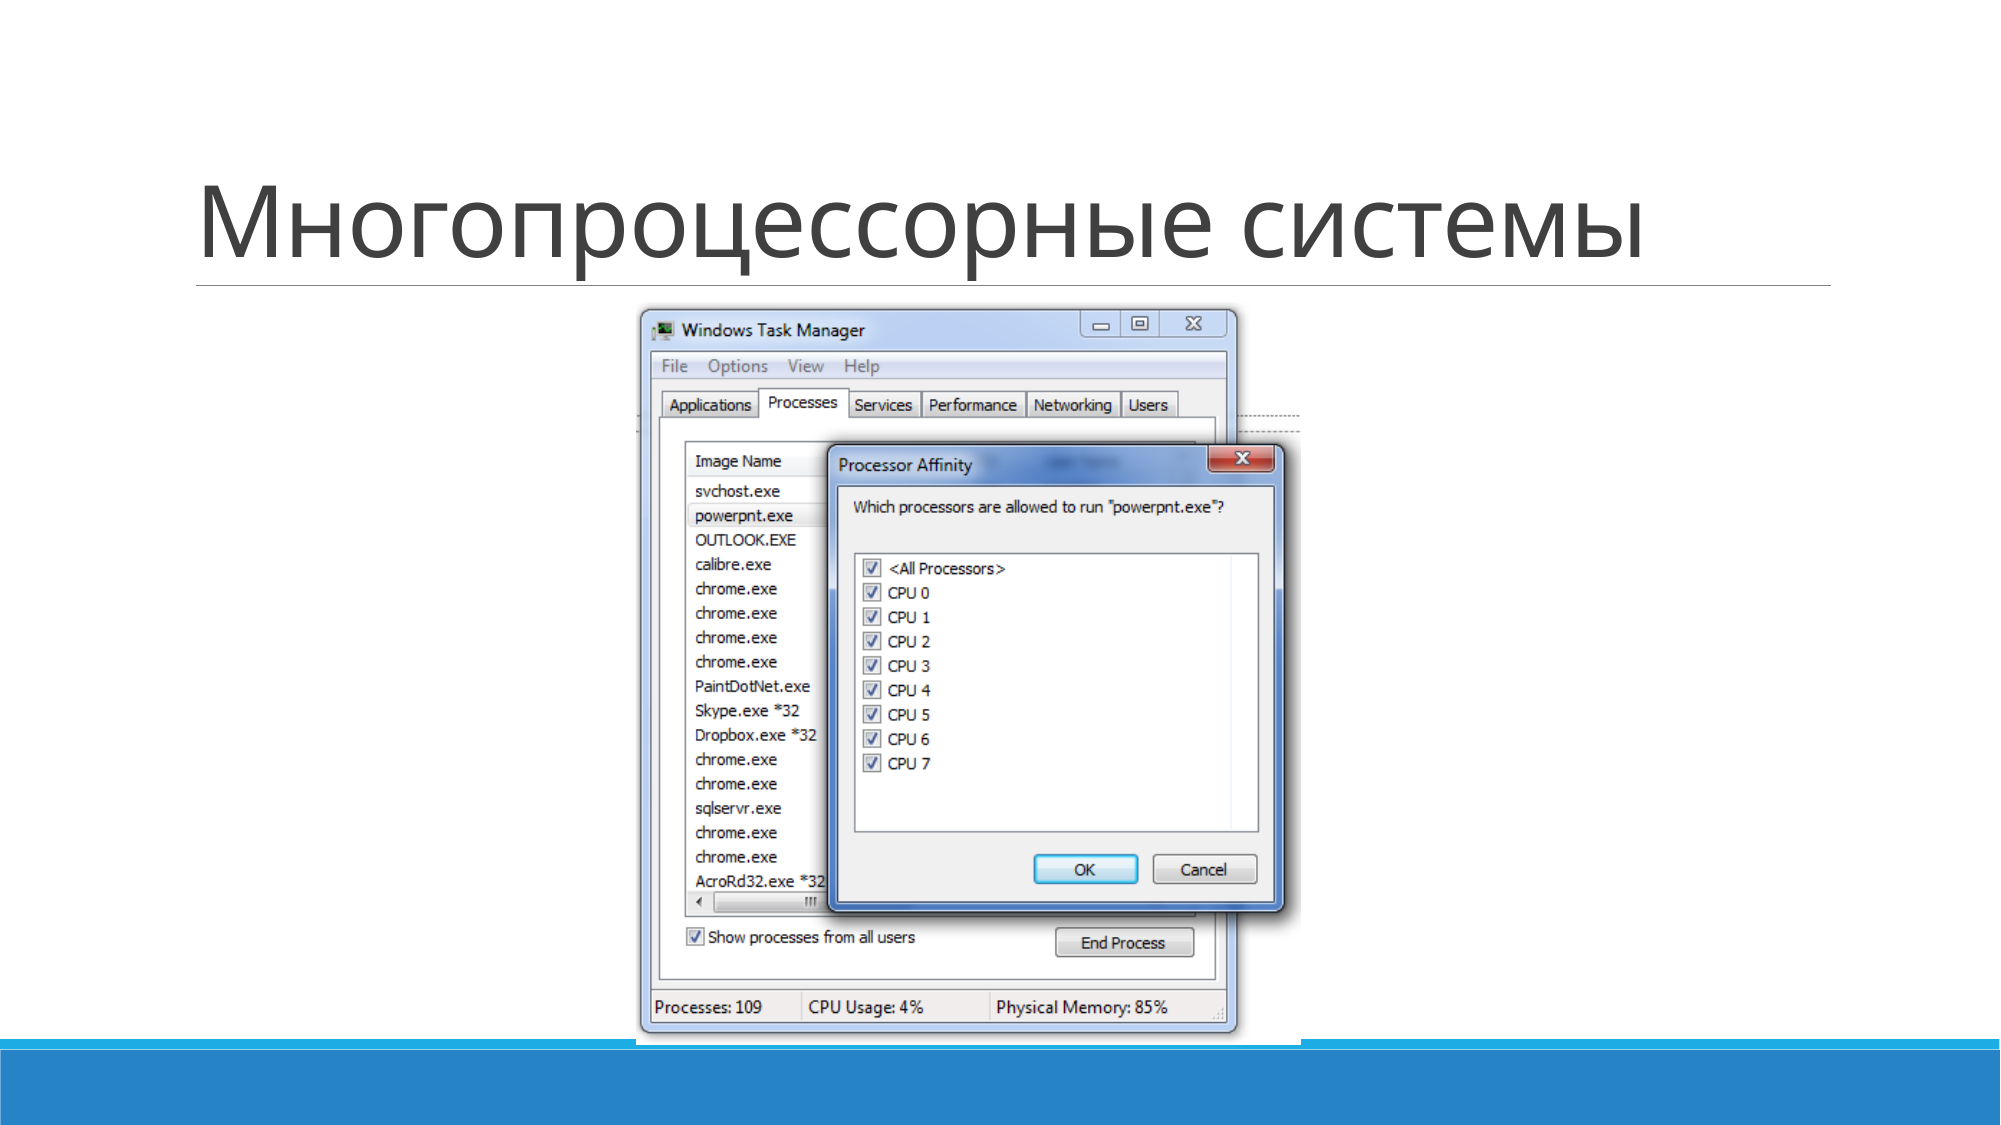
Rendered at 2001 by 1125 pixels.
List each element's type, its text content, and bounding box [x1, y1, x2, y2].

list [636, 301, 1302, 1046]
title Многопроцессорные системы [180, 47, 1830, 285]
